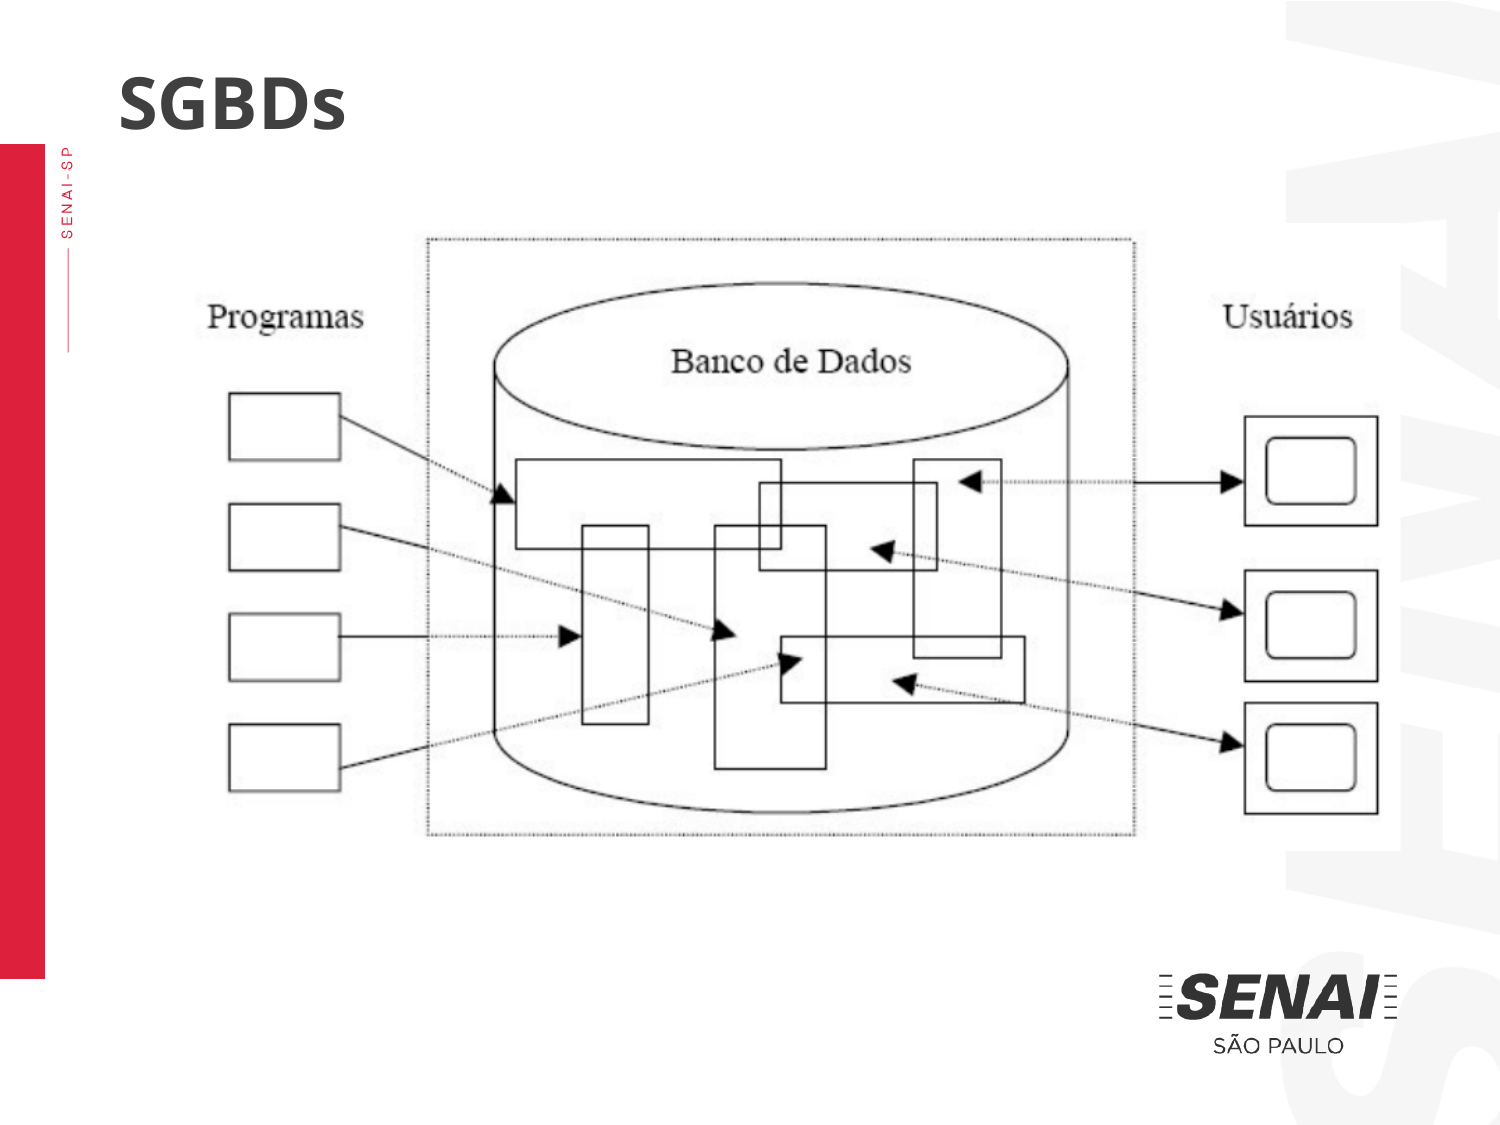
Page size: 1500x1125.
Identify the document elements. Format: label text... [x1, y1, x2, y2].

picture [0, 0, 1500, 1125]
list SGBDs [103, 59, 1397, 153]
